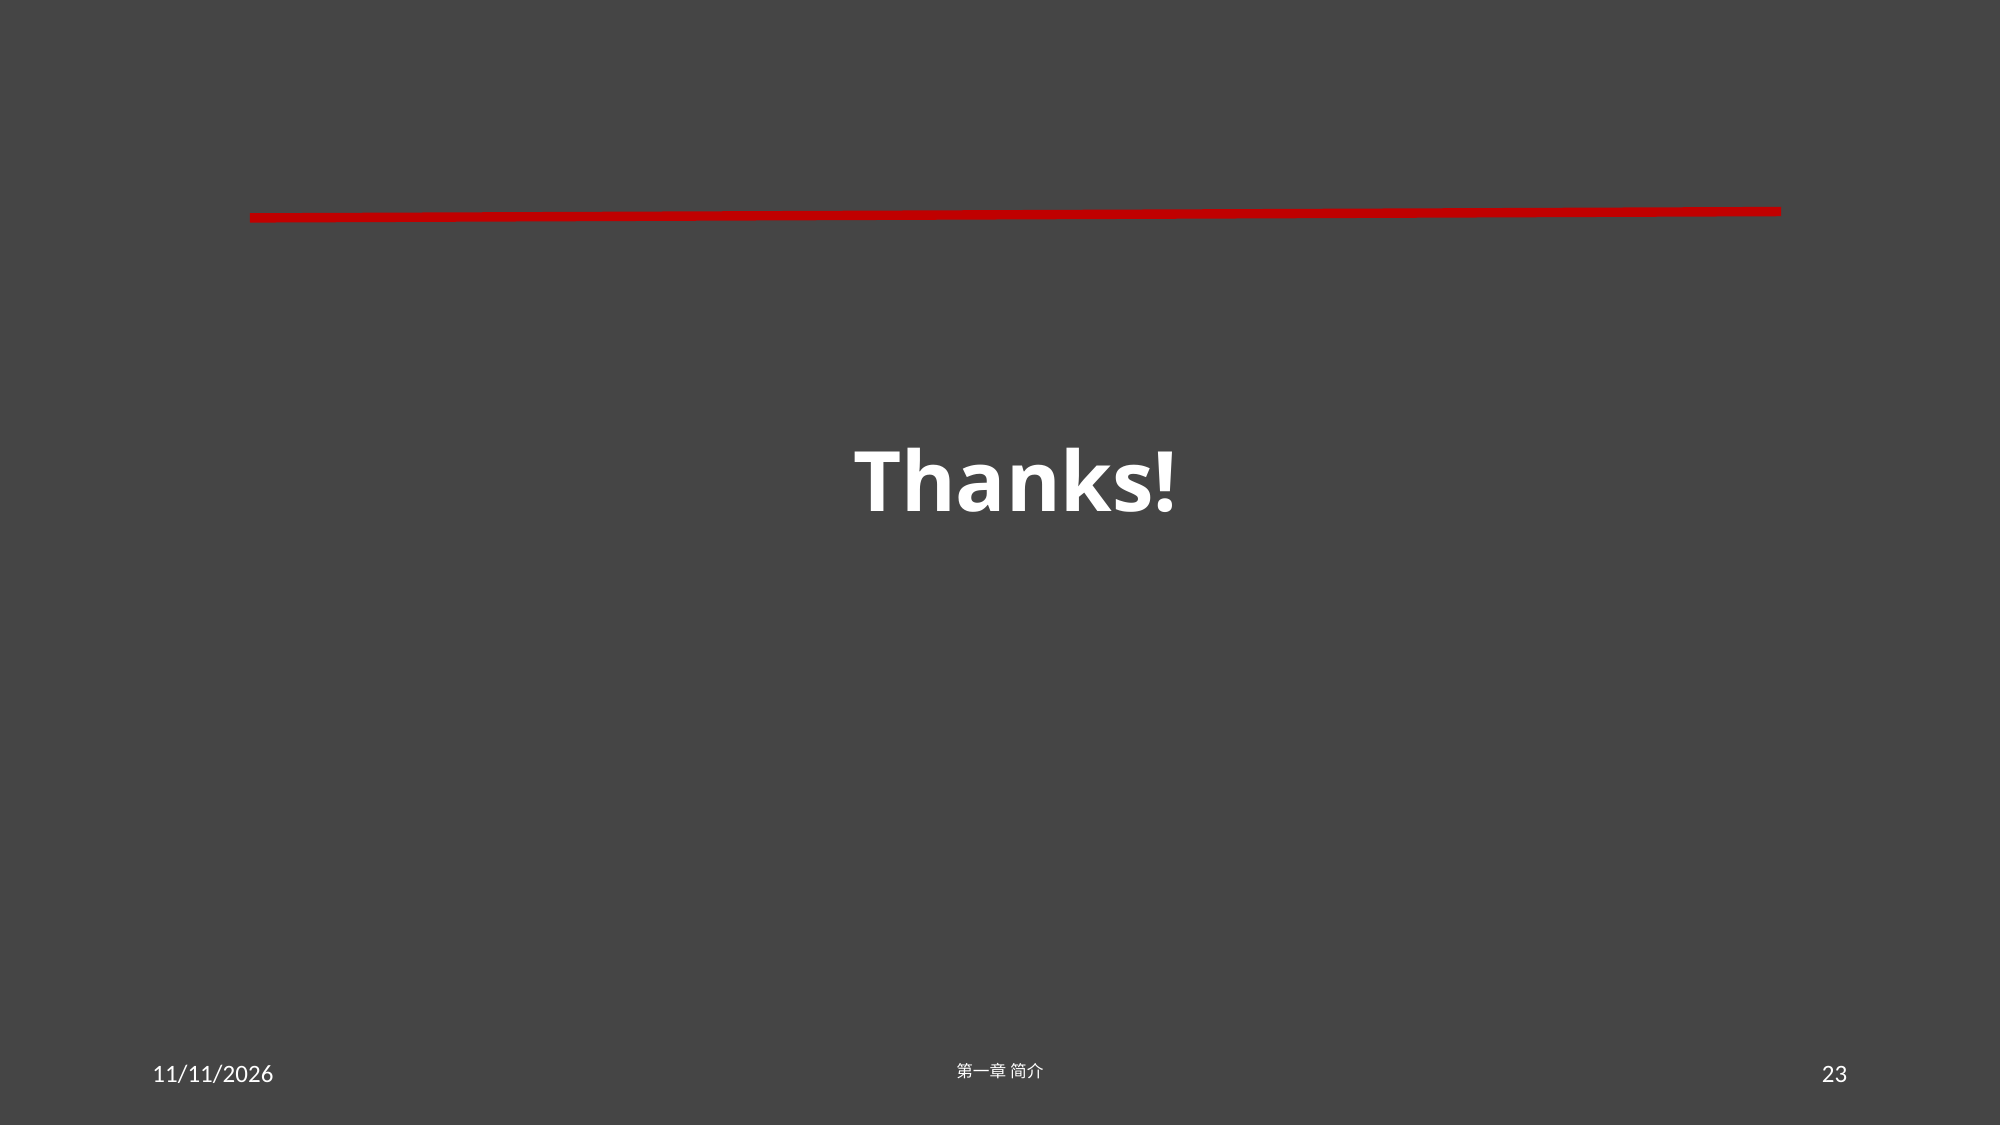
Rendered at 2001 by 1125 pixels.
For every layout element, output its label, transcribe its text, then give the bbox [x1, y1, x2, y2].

footer 第一章 简介 [662, 1042, 1338, 1103]
list Thanks! [249, 249, 1782, 1011]
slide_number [137, 1042, 588, 1103]
slide_number 23 [1412, 1042, 1863, 1103]
